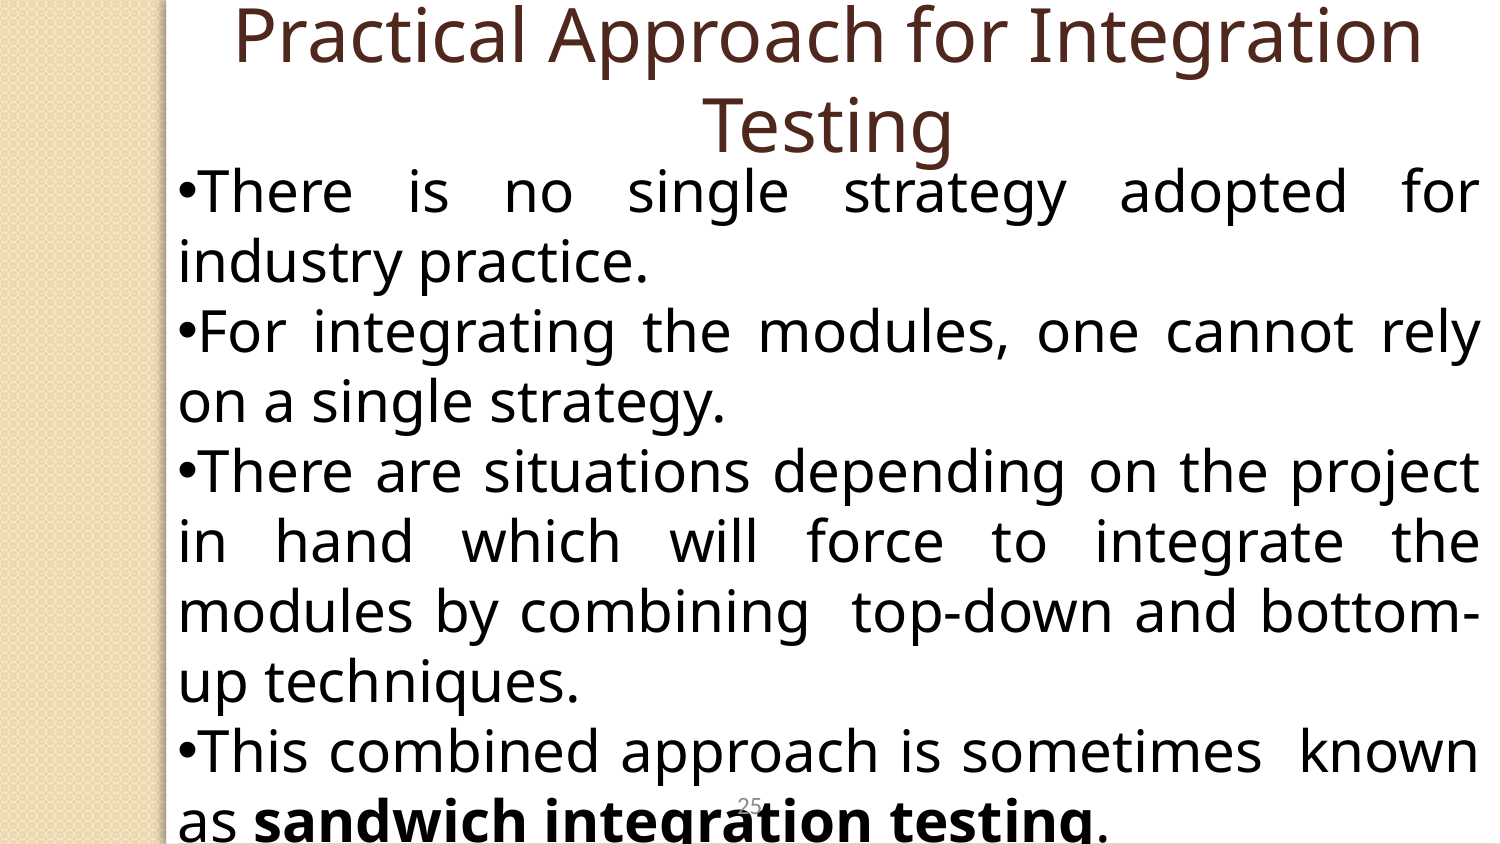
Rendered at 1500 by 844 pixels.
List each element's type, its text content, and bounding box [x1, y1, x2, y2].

text_box 25 [512, 782, 988, 827]
text_box There is no single strategy adopted for industry practice. For integrating the modules, one cannot rely on a single strategy. There are situations depending on the project in hand which will force to integrate the modules by combining top-down and bottom-up techniques. This combined approach is sometimes known as sandwich integration testing. [162, 147, 1496, 796]
text_box Practical Approach for Integration Testing [154, 6, 1500, 148]
